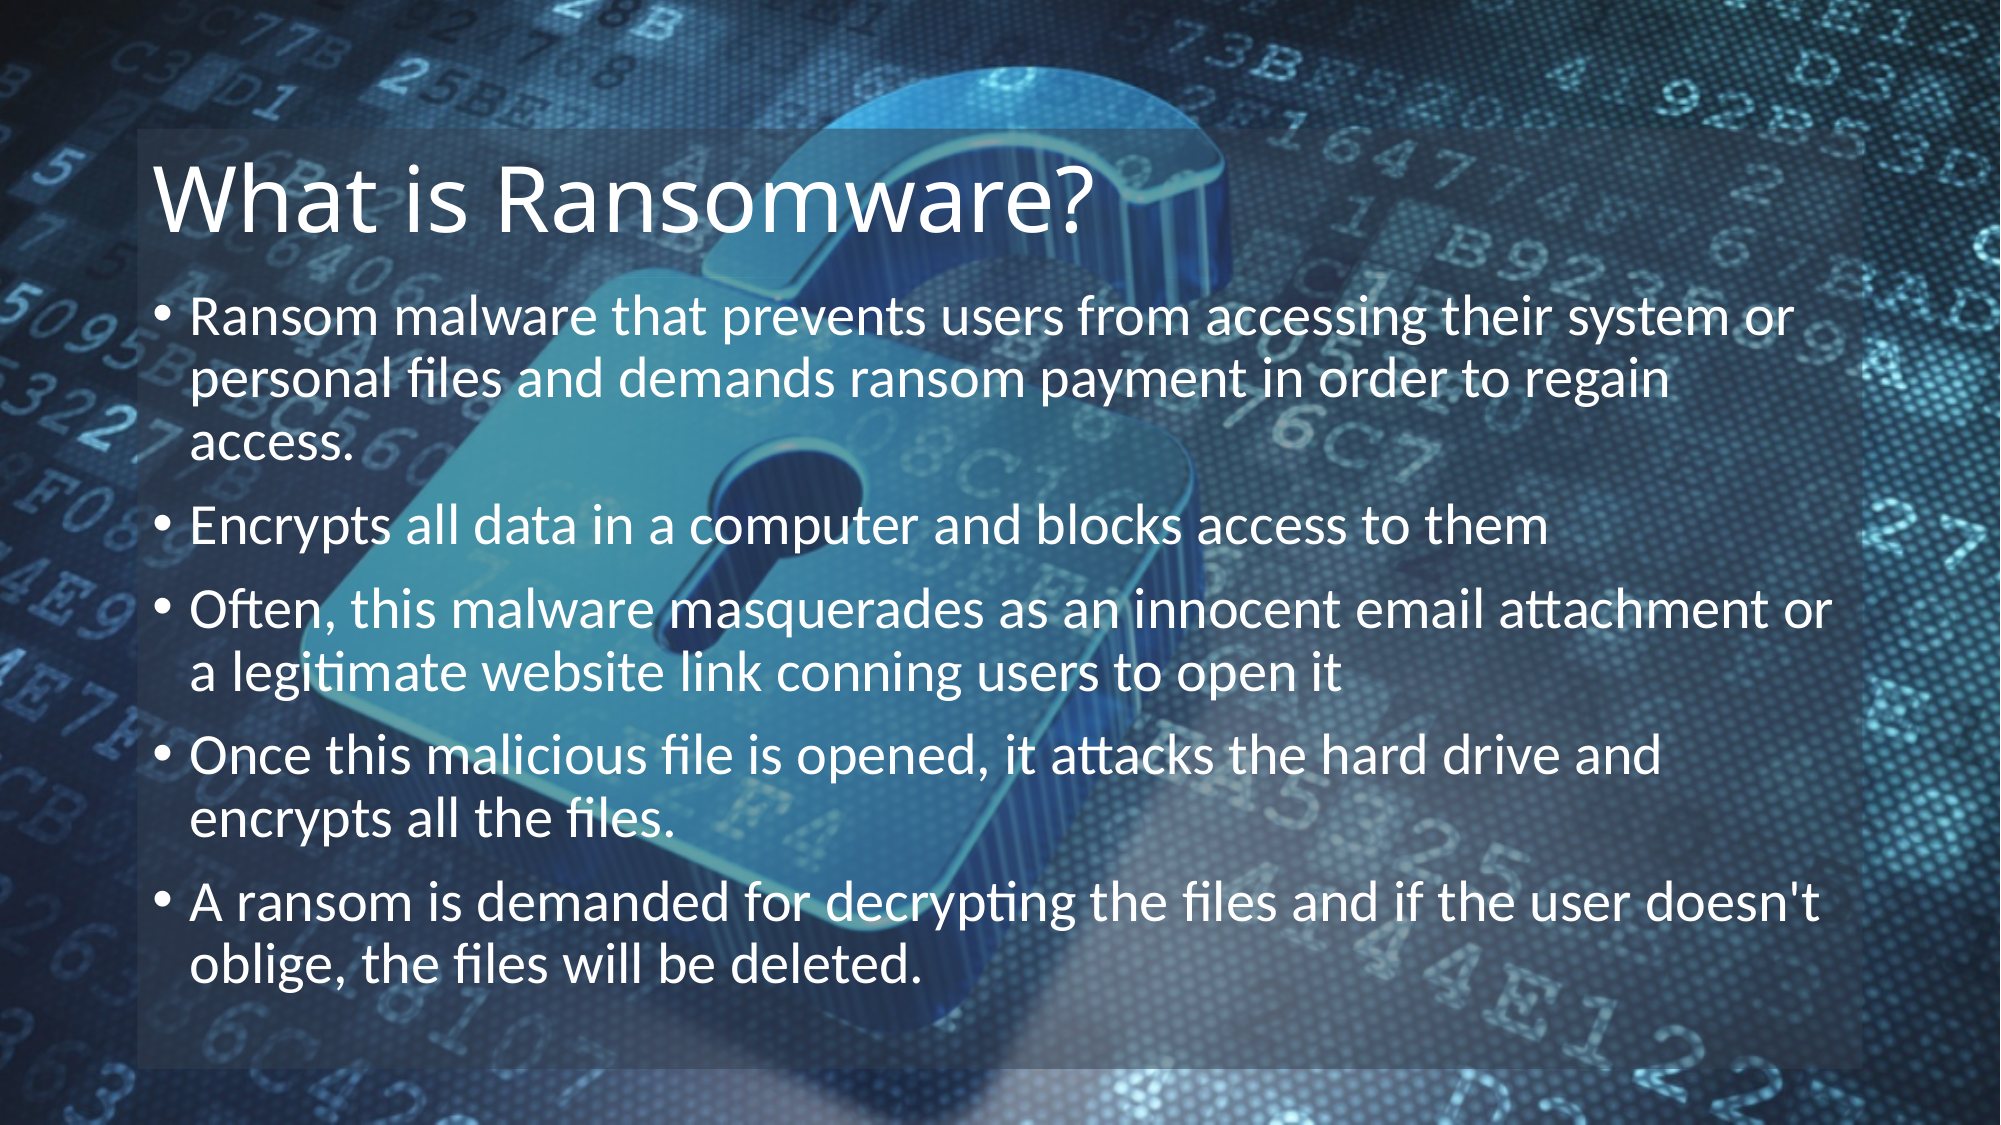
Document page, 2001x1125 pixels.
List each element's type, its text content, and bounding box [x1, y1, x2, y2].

picture [0, 0, 2000, 1125]
list Ransom malware that prevents users from accessing their system or personal files and demands ransom payment in order to regain access. Encrypts all data in a computer and blocks access to them Often, this malware masquerades as an innocent email attachment or a legitimate website link conning users to open it Once this malicious file is opened, it attacks the hard drive and encrypts all the files. A ransom is demanded for decrypting the files and if the user doesn't oblige, the files will be deleted. [137, 277, 1863, 1069]
title What is Ransomware? [137, 128, 1863, 277]
